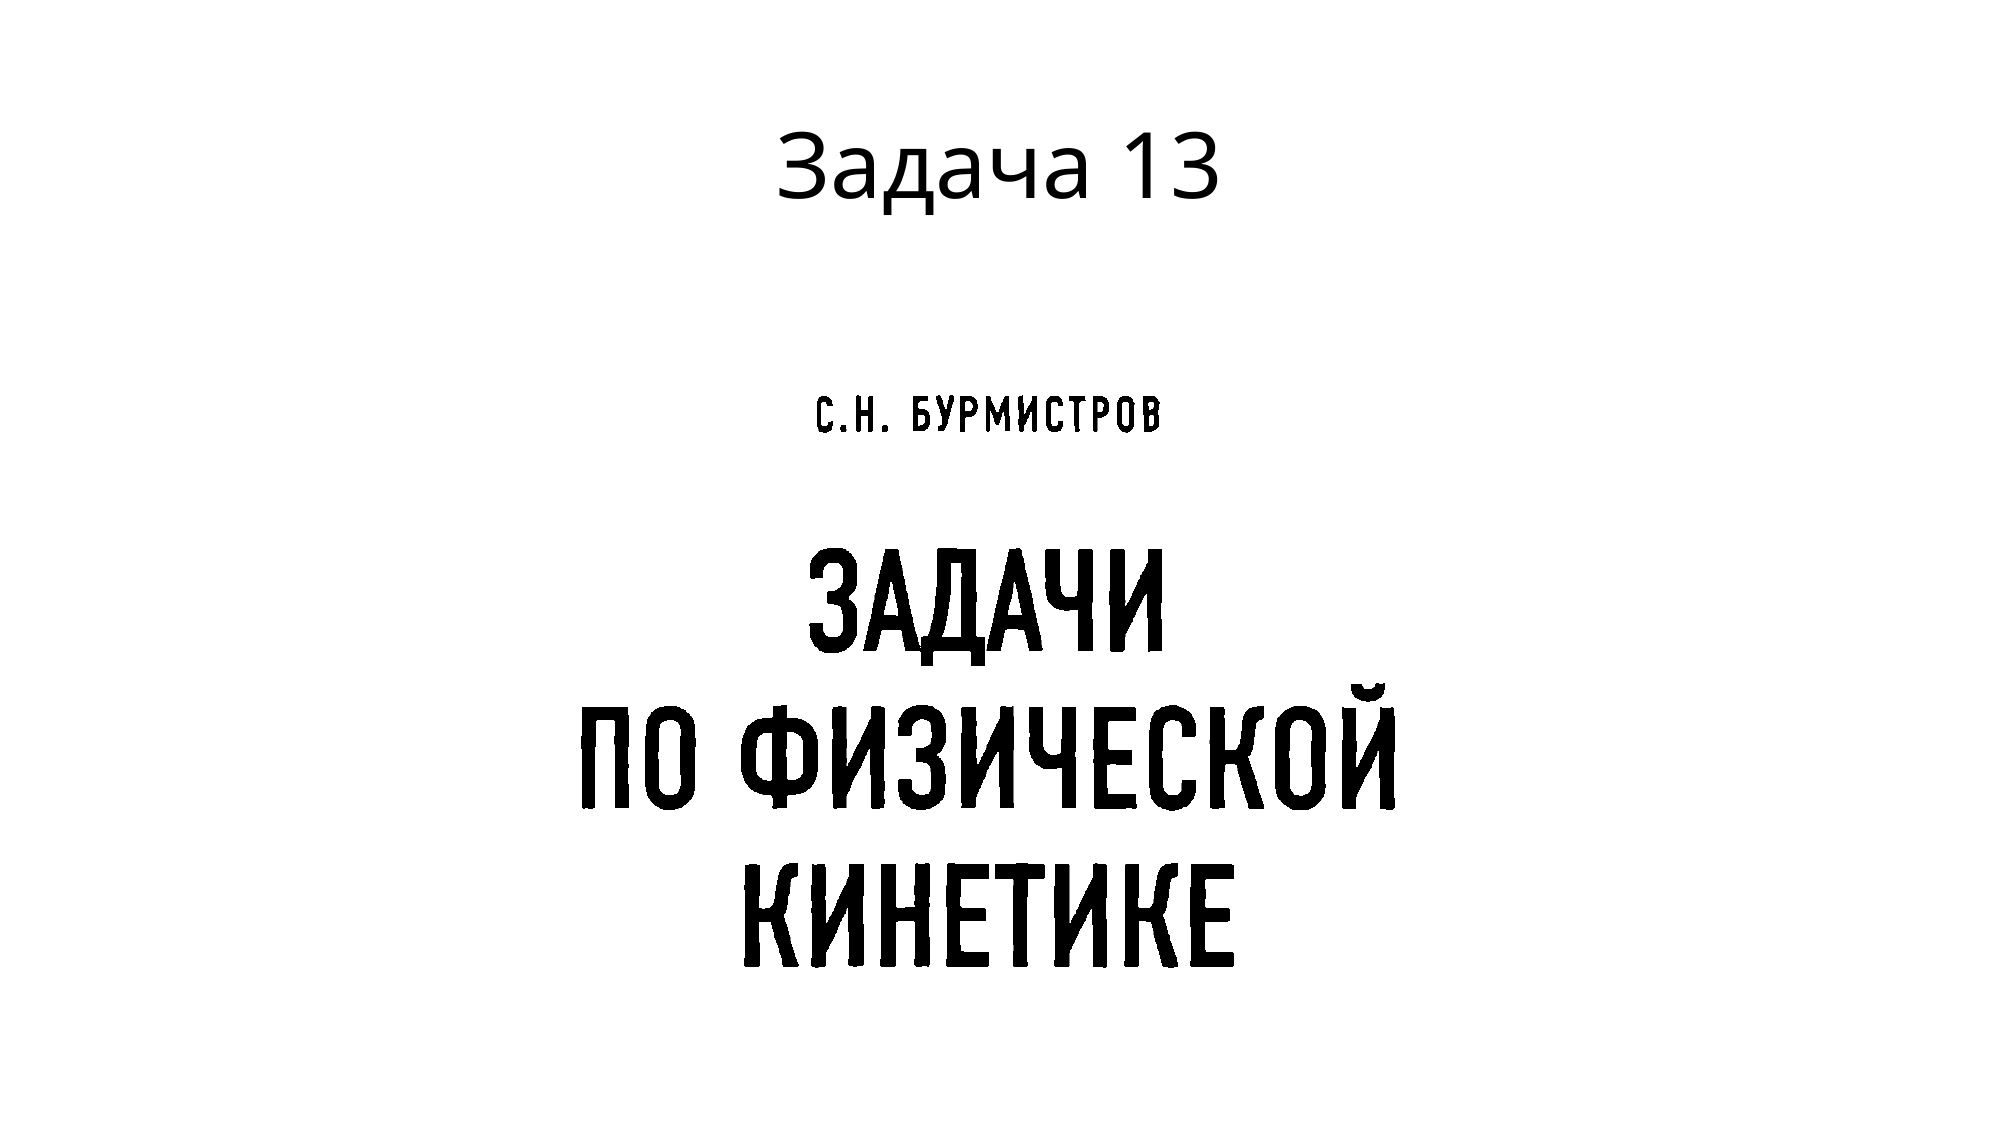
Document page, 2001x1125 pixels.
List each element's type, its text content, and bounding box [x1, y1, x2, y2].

title Задача 13 [137, 59, 1863, 278]
picture [511, 320, 1489, 999]
